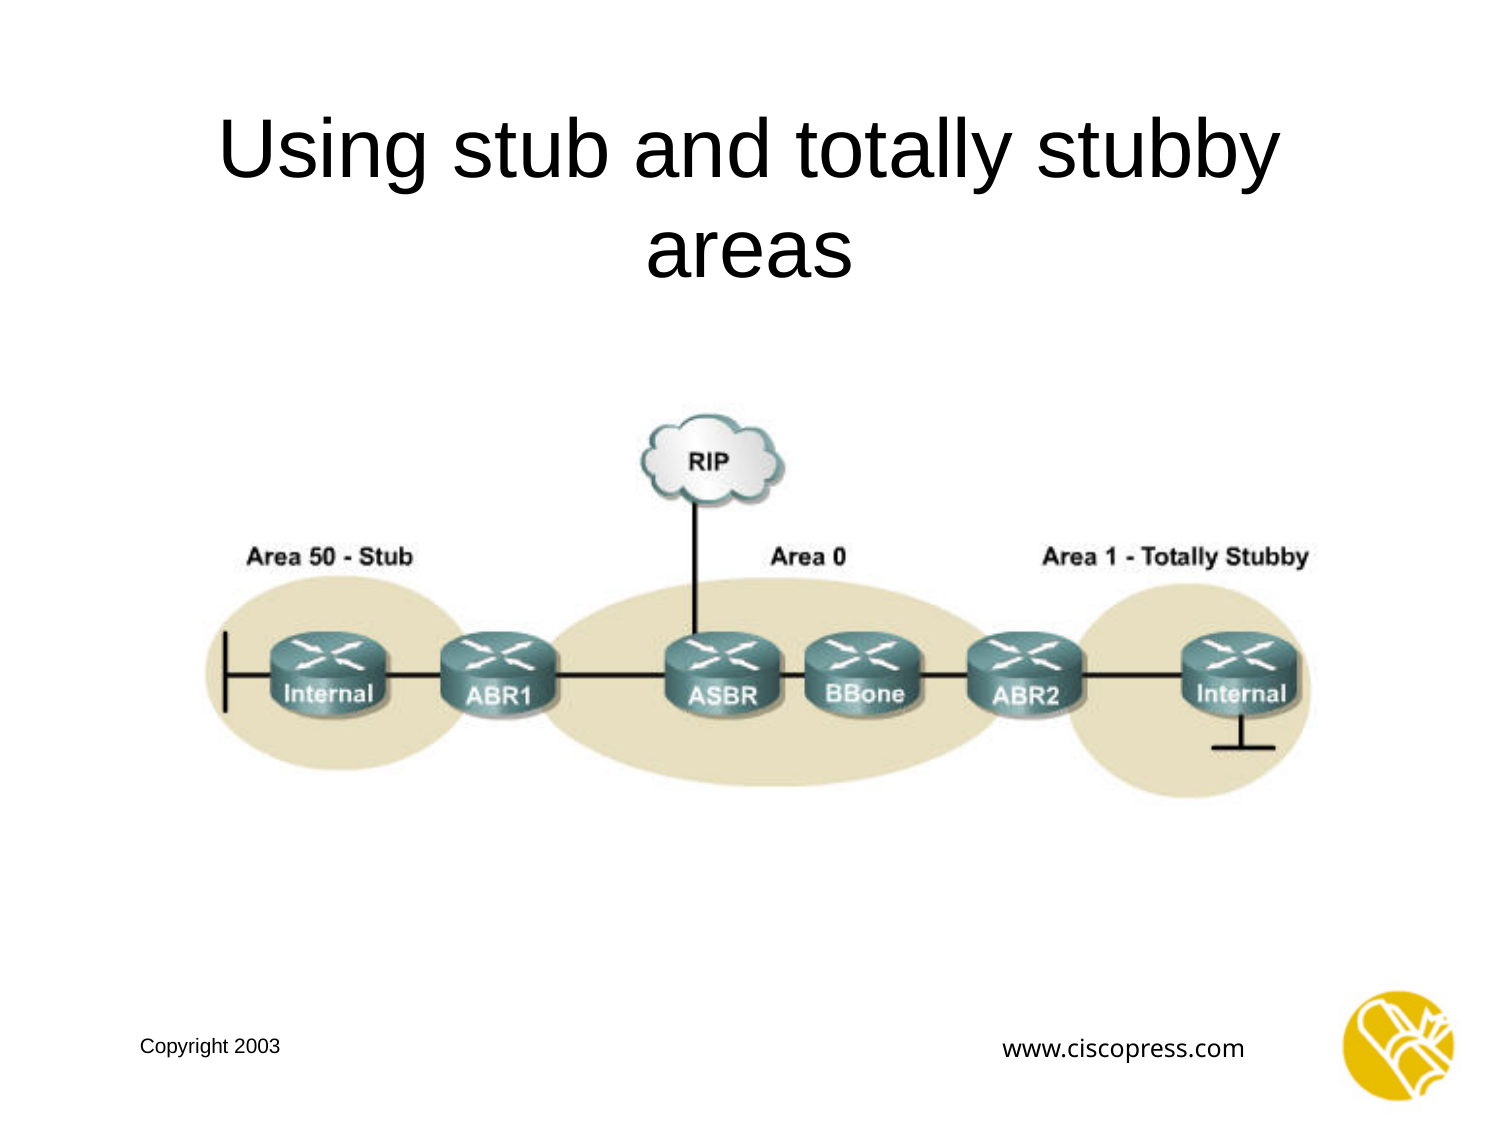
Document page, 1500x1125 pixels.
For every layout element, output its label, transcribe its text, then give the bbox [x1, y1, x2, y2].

picture [1312, 965, 1478, 1125]
title Using stub and totally stubby areas [112, 99, 1388, 288]
picture [187, 388, 1338, 821]
